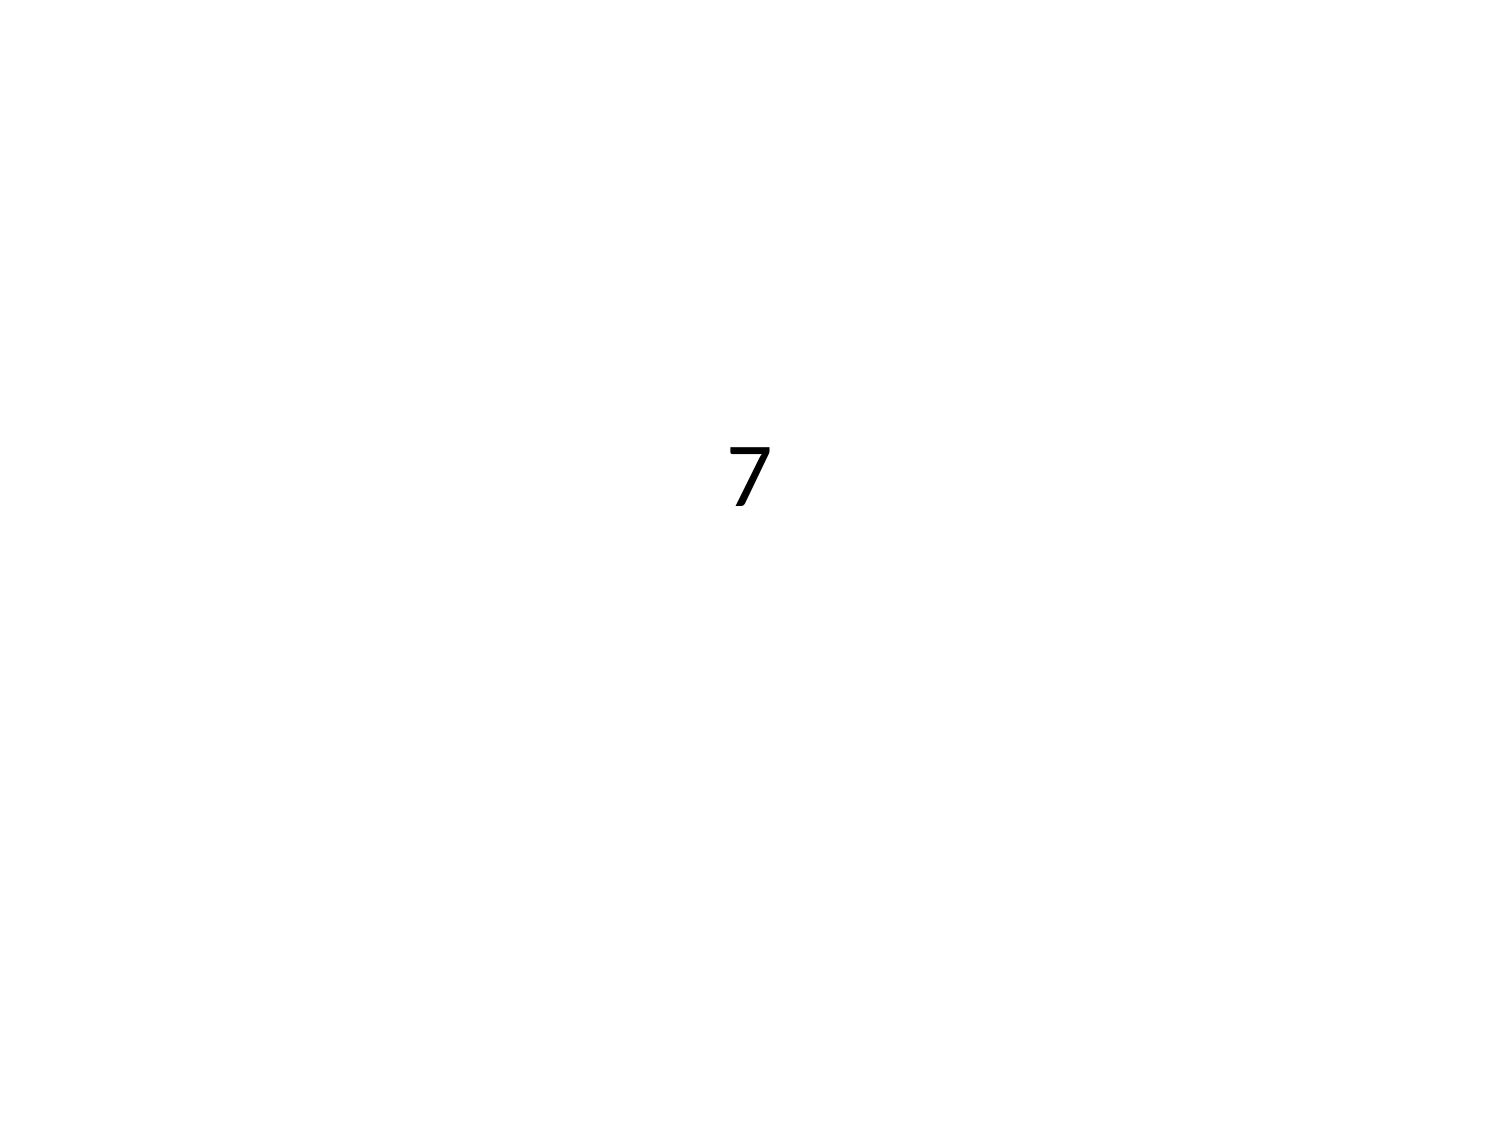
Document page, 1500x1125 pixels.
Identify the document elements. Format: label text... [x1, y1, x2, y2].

title 7 [112, 349, 1388, 591]
